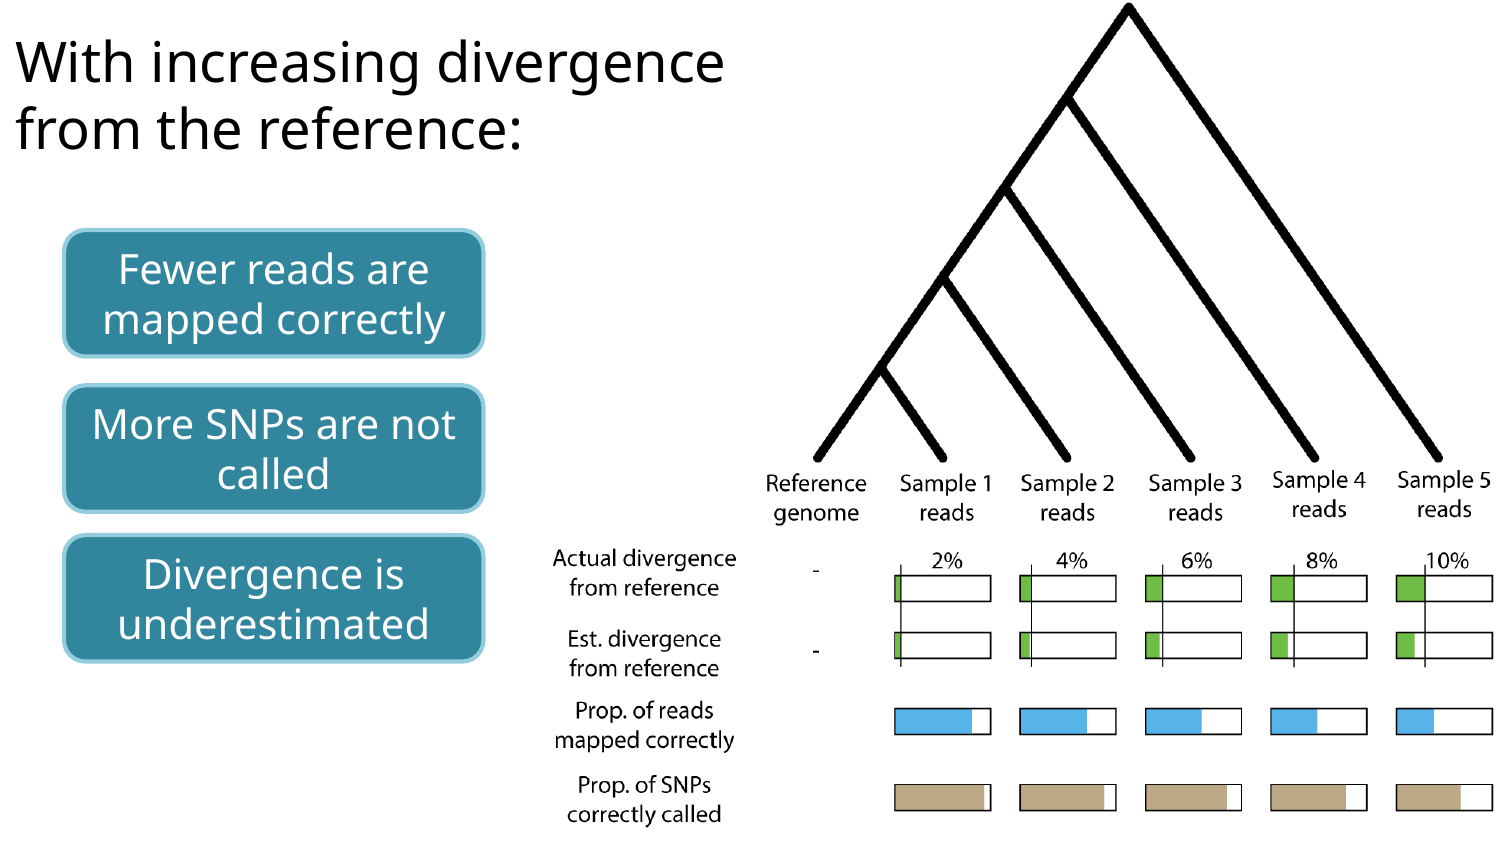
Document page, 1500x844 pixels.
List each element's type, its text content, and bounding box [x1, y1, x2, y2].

text_box [67, 506, 480, 514]
text_box [68, 532, 479, 540]
text_box Fewer reads are mapped correctly [64, 235, 484, 351]
text_box Divergence is underestimated [64, 540, 484, 656]
text_box [68, 227, 479, 235]
text_box [68, 656, 480, 664]
title With increasing divergence from the reference: [0, 0, 545, 188]
text_box [68, 351, 480, 359]
text_box [68, 383, 479, 390]
picture [547, 0, 1500, 844]
text_box More SNPs are not called [64, 390, 484, 506]
